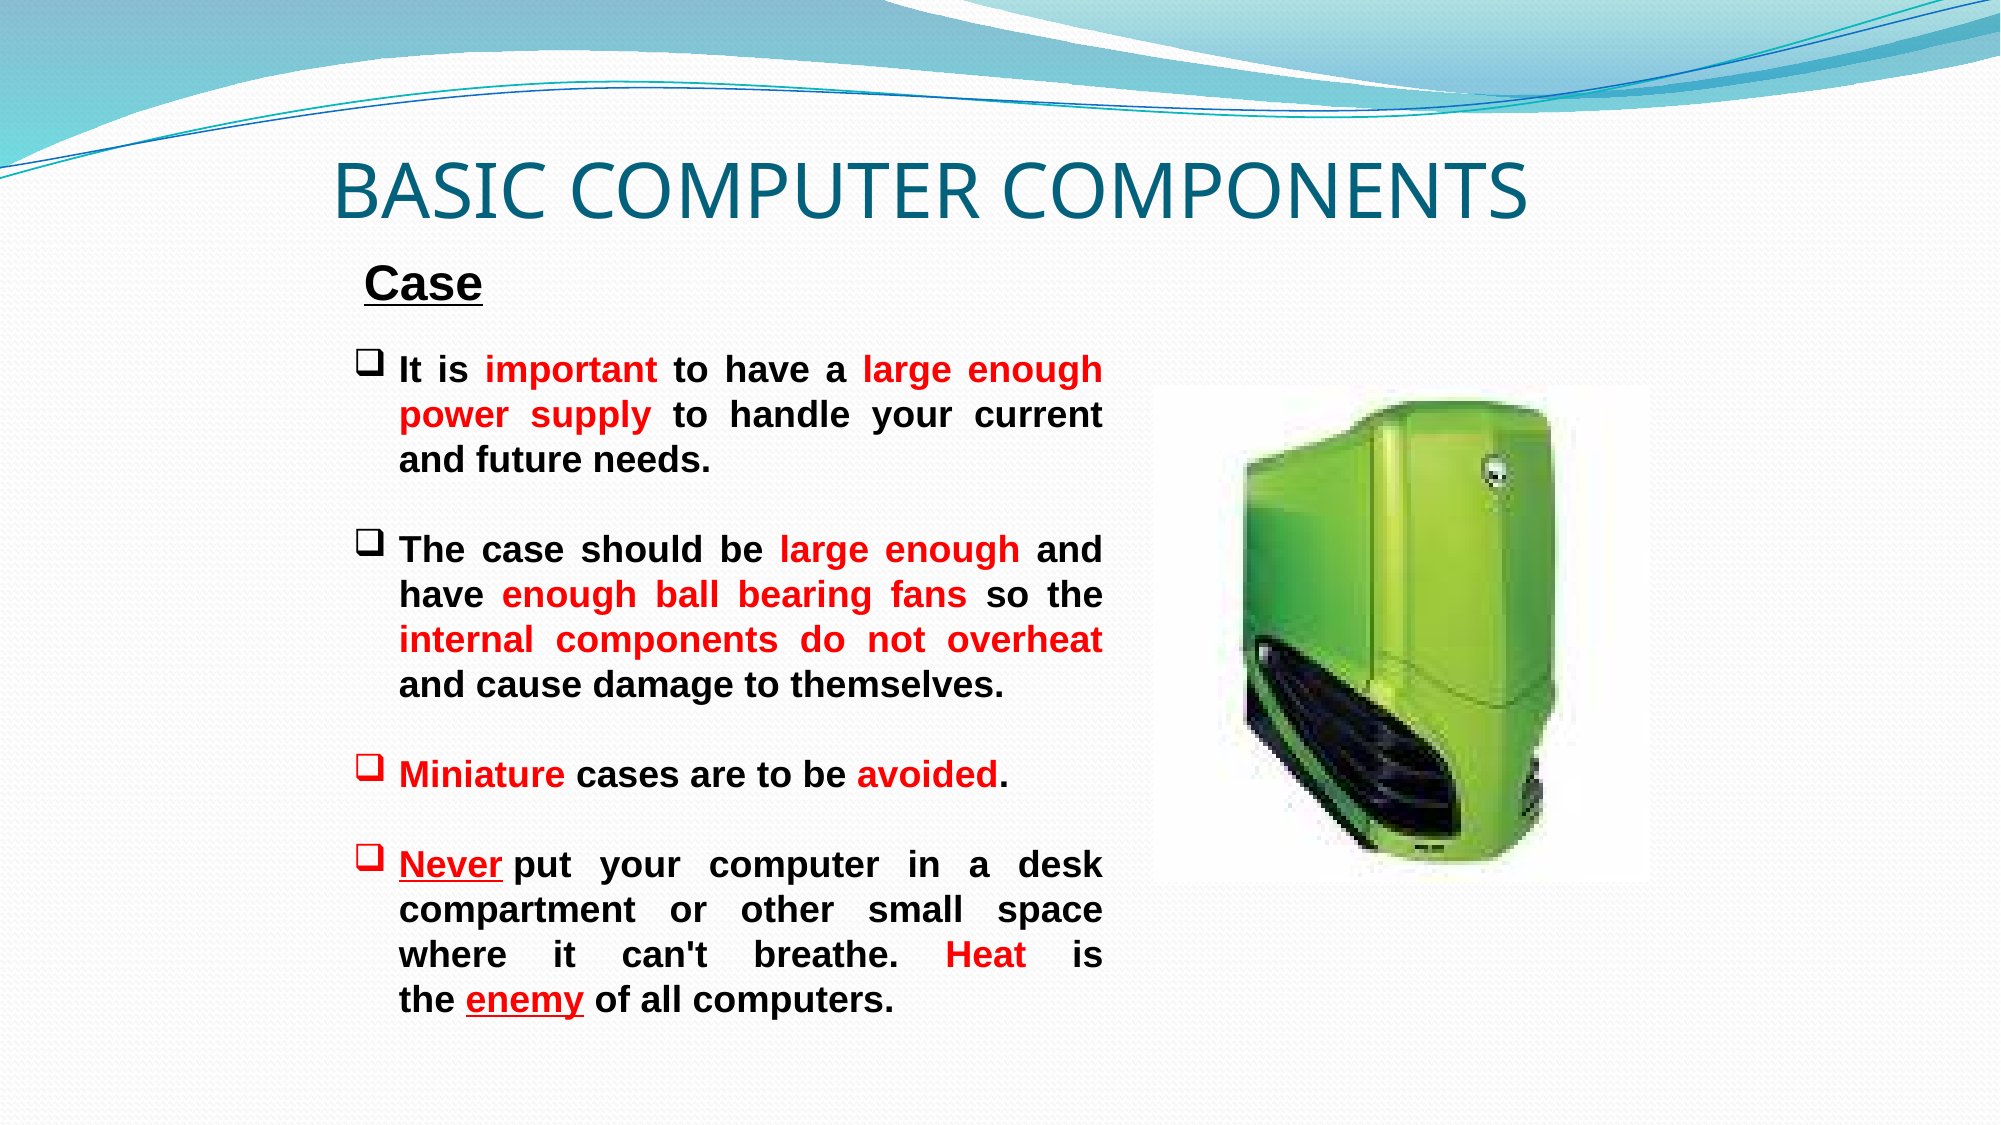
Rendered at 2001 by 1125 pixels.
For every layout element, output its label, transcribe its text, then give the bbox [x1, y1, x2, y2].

text_box It is important to have a large enough power supply to handle your current and future needs. The case should be large enough and have enough ball bearing fans so the internal components do not overheat and cause damage to themselves. Miniature cases are to be avoided. Never put your computer in a desk compartment or other small space where it can't breathe. Heat is the enemy of all computers. [338, 337, 1119, 1028]
picture [1153, 385, 1650, 882]
text_box BASIC COMPUTER COMPONENTS [331, 113, 1709, 235]
text_box Case [338, 243, 1189, 379]
